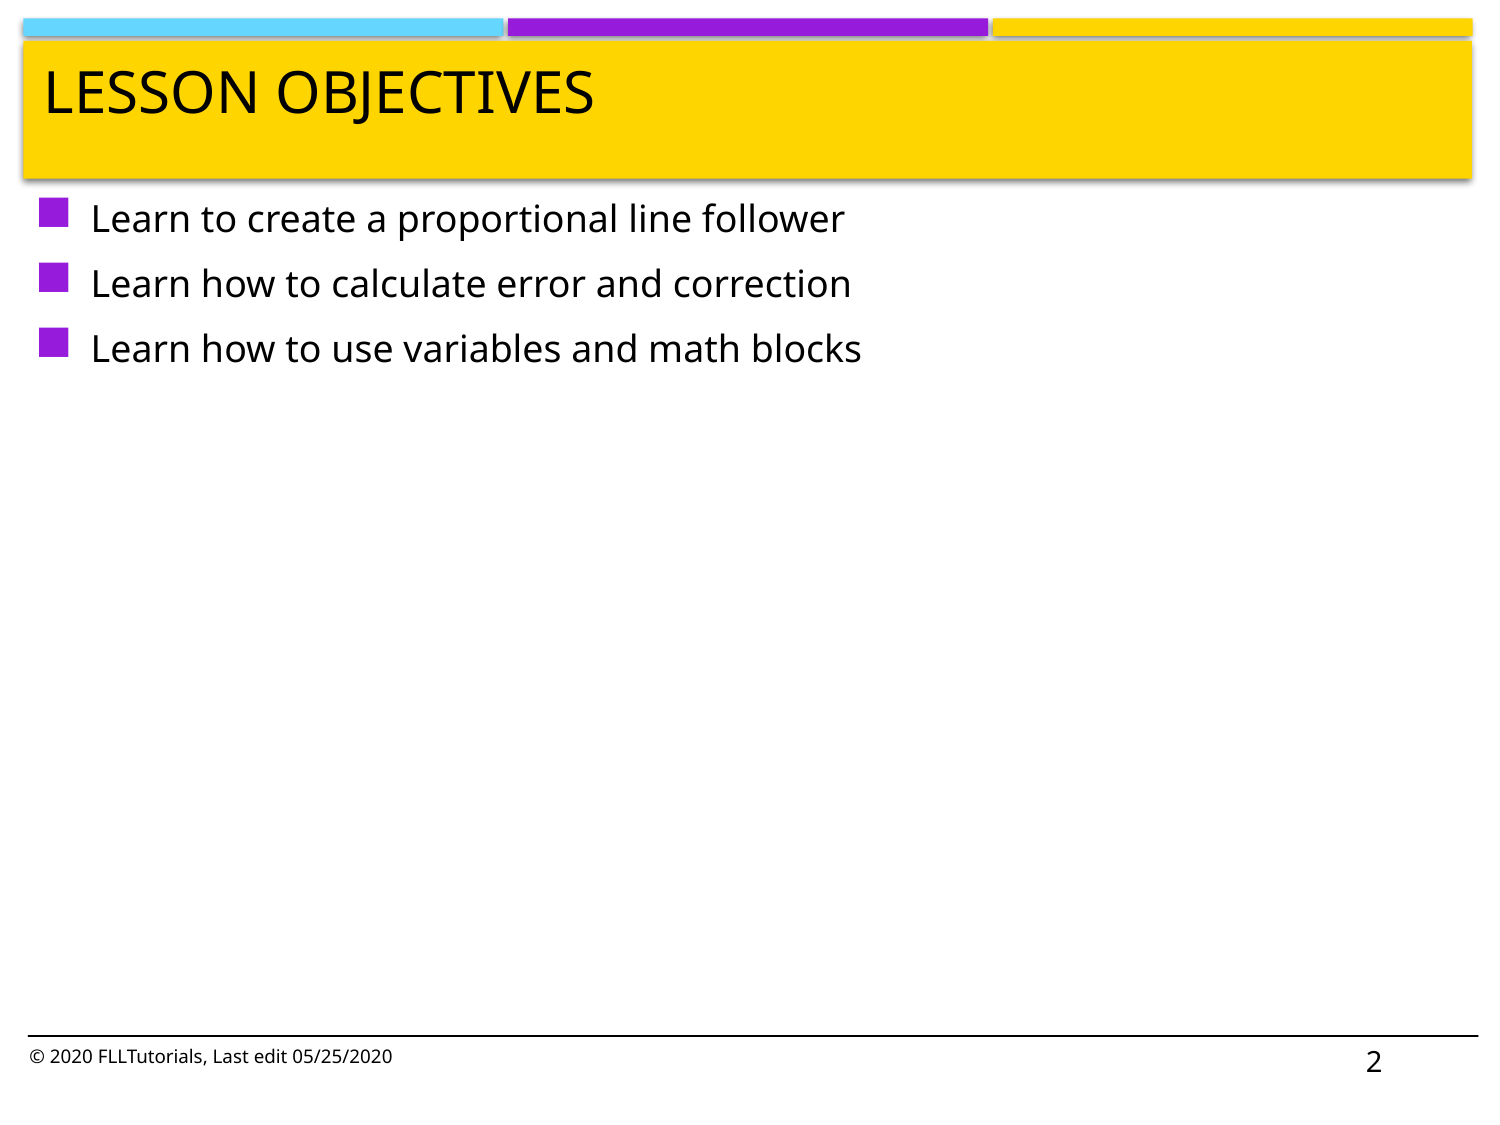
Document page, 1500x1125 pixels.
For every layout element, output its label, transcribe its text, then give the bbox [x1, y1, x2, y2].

footer © 2020 FLLTutorials, Last edit 05/25/2020 [14, 1036, 814, 1097]
title Lesson Objectives [28, 48, 1464, 172]
list Learn to create a proportional line follower Learn how to calculate error and correction Learn how to use variables and math blocks [25, 187, 1475, 583]
slide_number 2 [1351, 1036, 1478, 1097]
